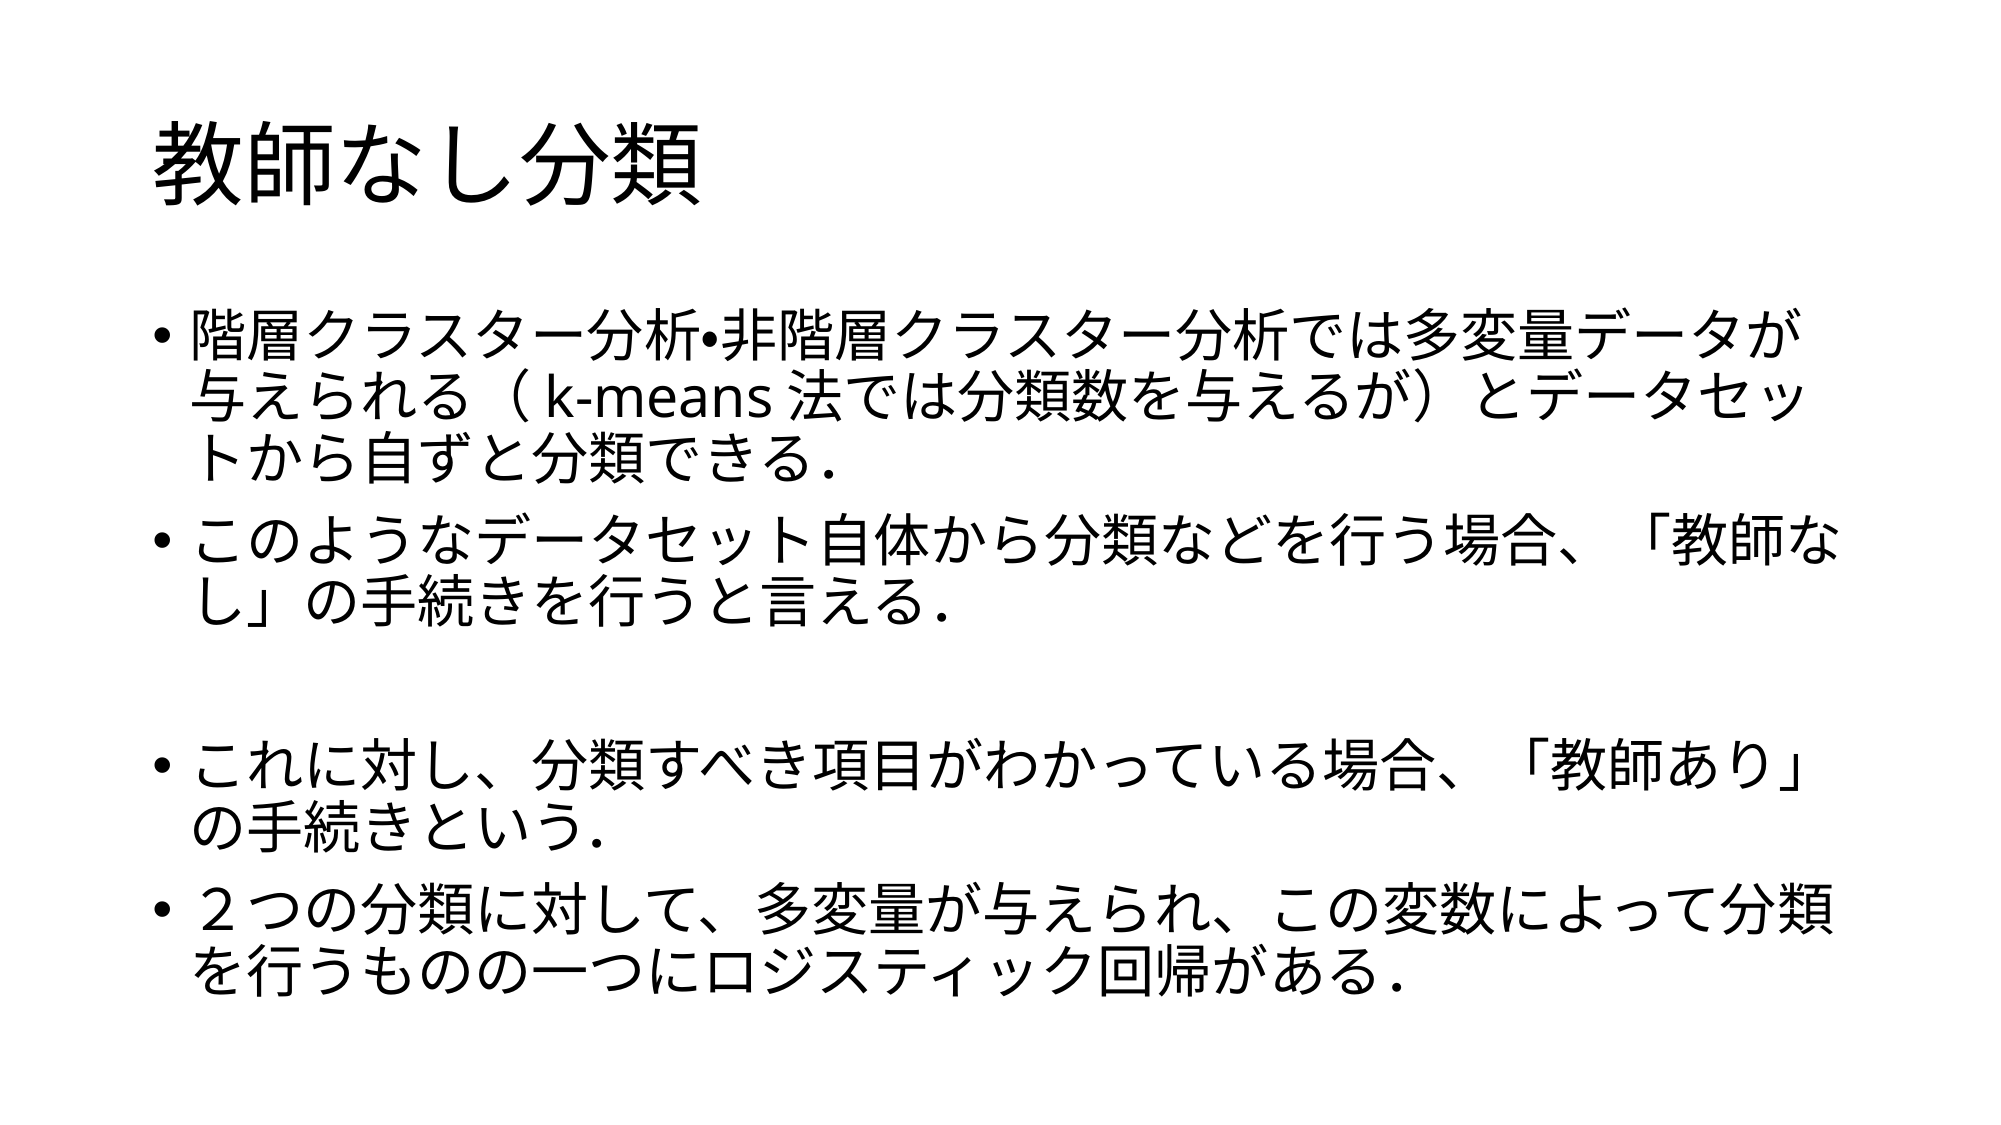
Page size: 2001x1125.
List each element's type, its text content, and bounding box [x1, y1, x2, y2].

title 教師なし分類 [137, 59, 1863, 278]
list 階層クラスター分析・非階層クラスター分析では多変量データが与えられる（k-means法では分類数を与えるが）とデータセットから自ずと分類できる． このようなデータセット自体から分類などを行う場合、「教師なし」の手続きを行うと言える． これに対し、分類すべき項目がわかっている場合、「教師あり」の手続きという． ２つの分類に対して、多変量が与えられ、この変数によって分類を行うものの一つにロジスティック回帰がある． [137, 299, 1863, 1014]
